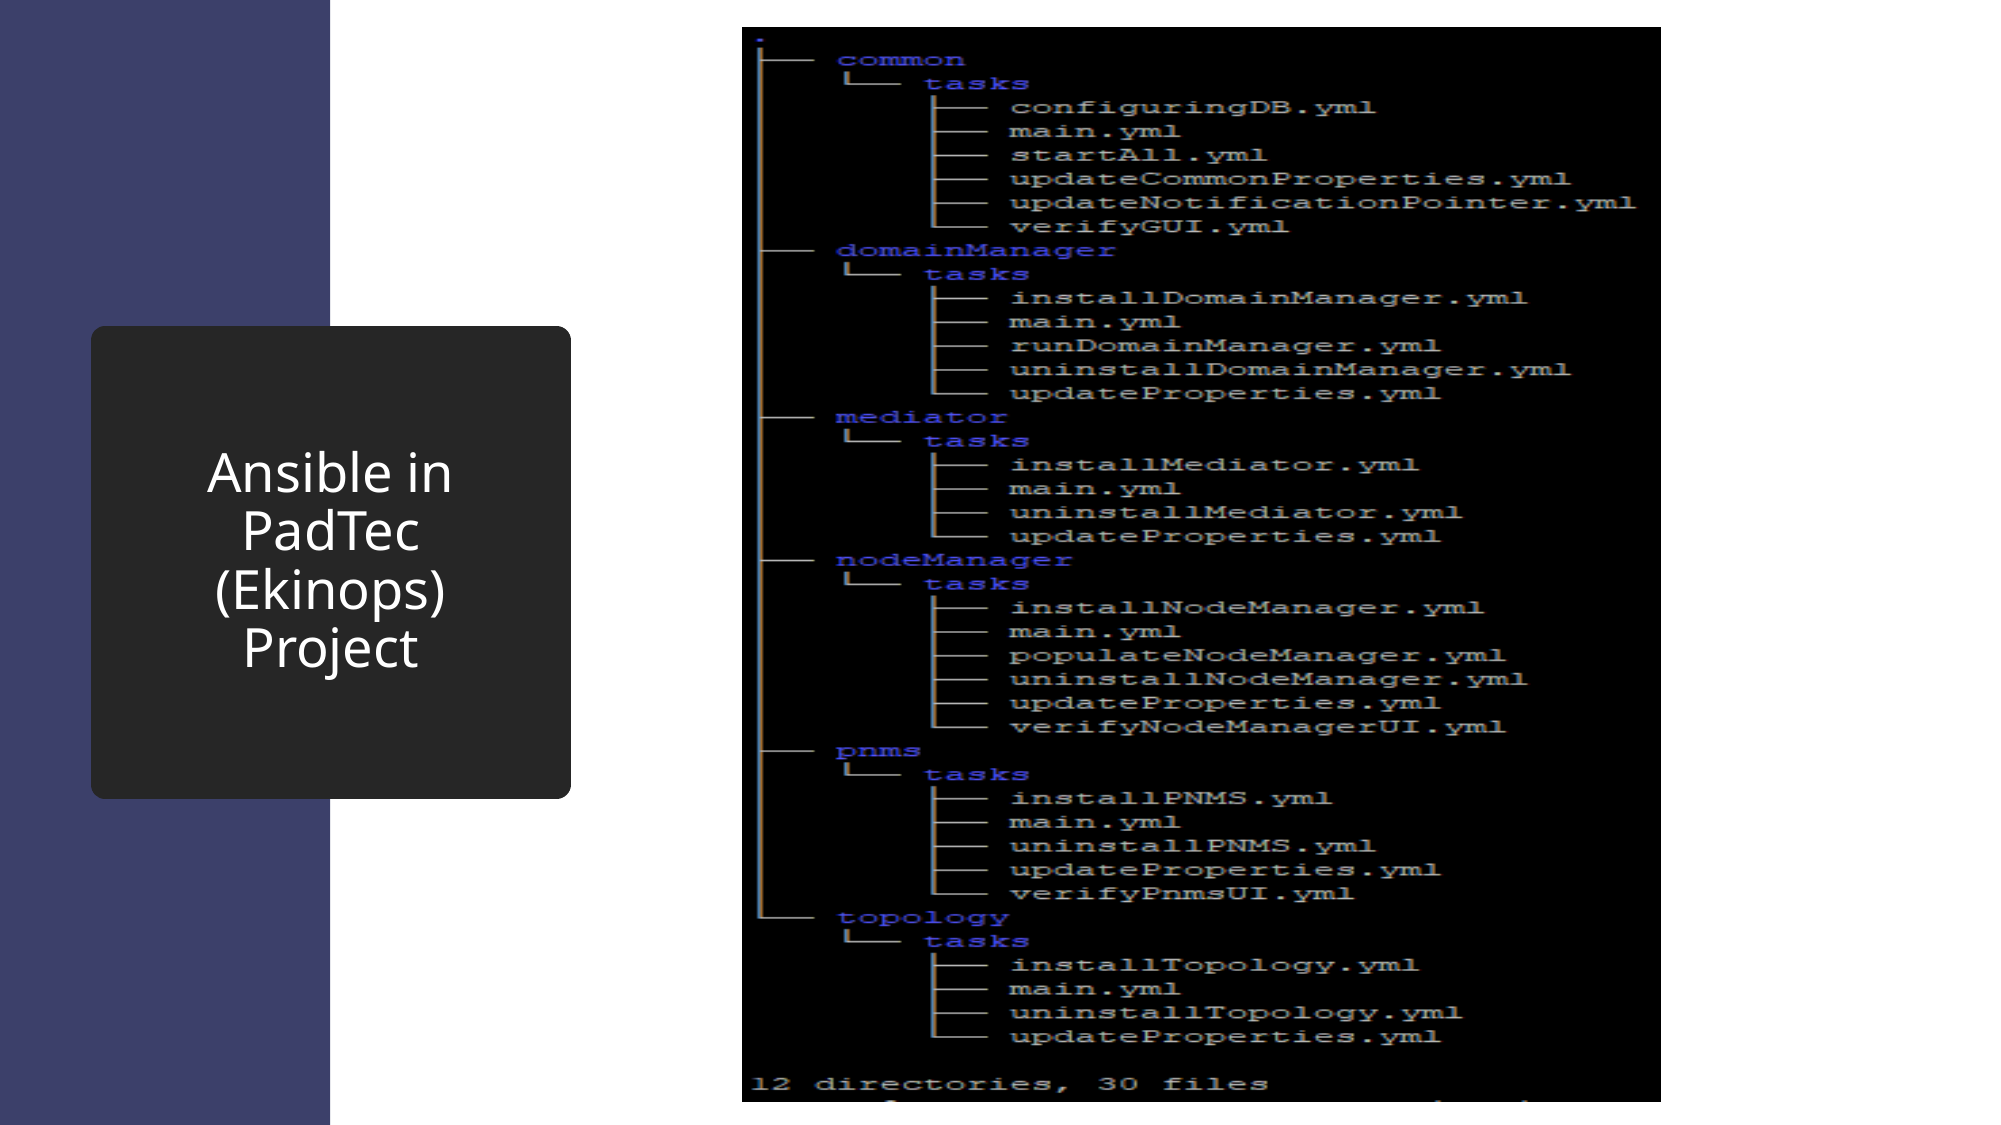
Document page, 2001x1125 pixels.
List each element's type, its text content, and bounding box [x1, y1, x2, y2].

text_box [331, 0, 2000, 1125]
picture [742, 27, 1661, 1103]
title Ansible in PadTec (Ekinops) Project [105, 340, 557, 785]
text_box [0, 0, 331, 1125]
